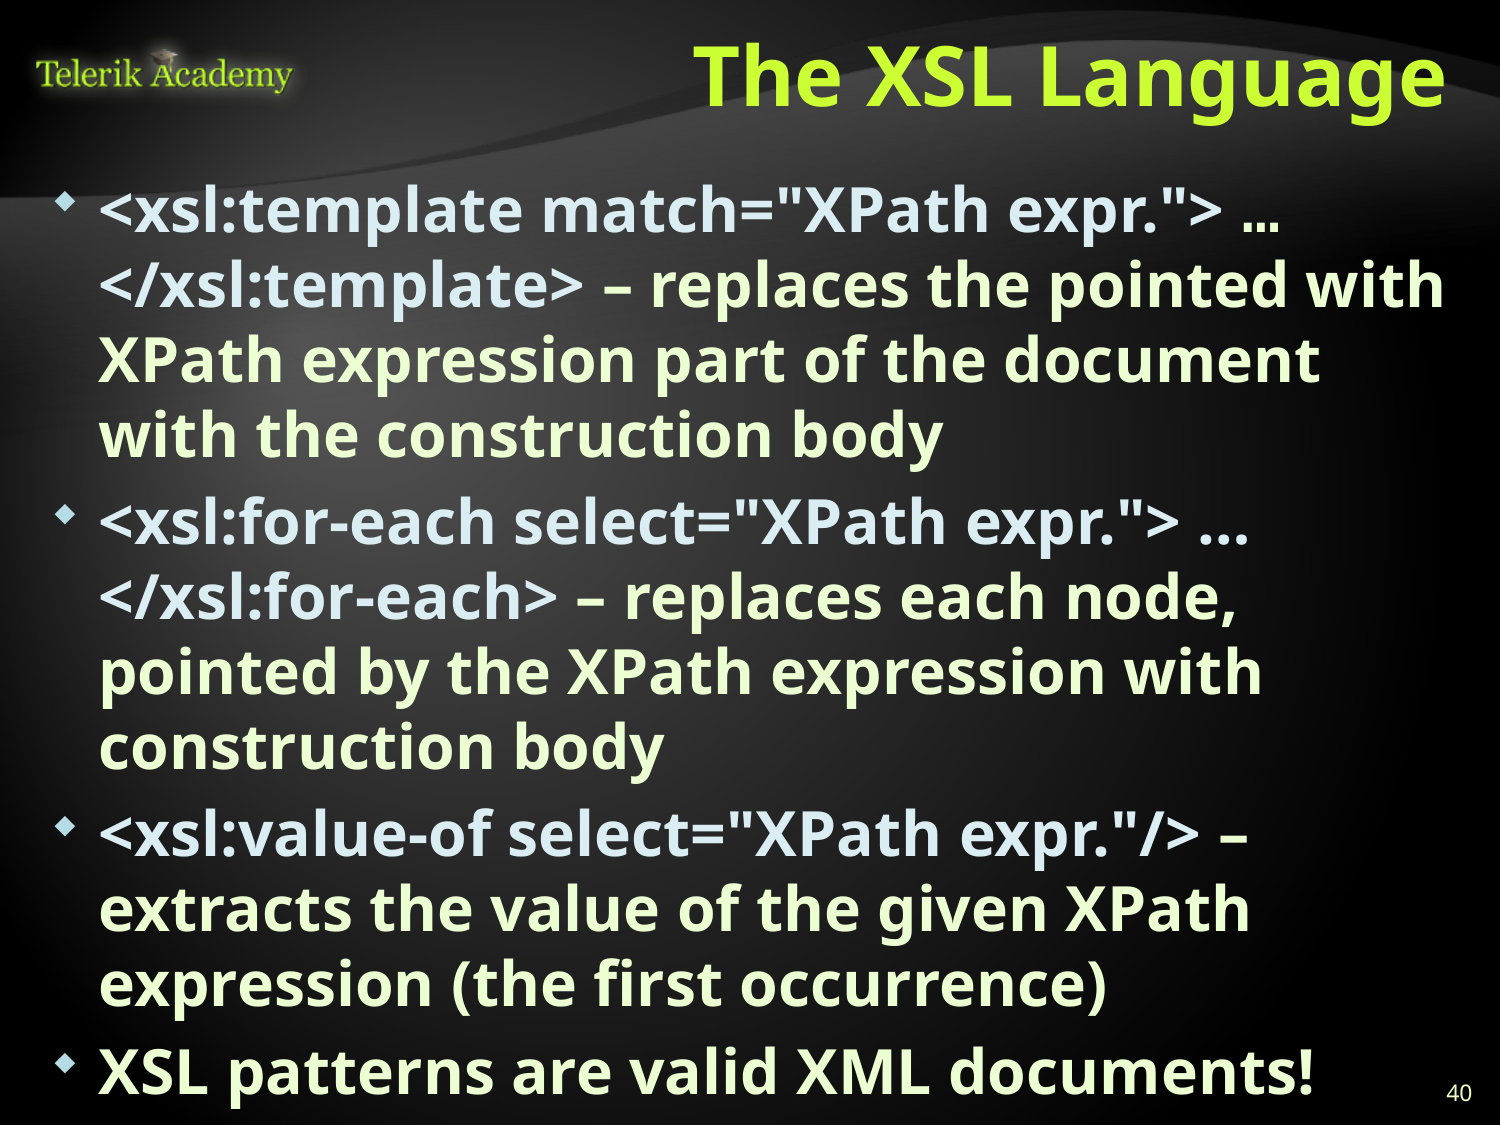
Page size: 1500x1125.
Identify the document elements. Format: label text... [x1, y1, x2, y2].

title The XSL Language [300, 12, 1463, 150]
list <xsl:template match="XPath expr."> … </xsl:template> – replaces the pointed with XPath expression part of the document with the construction body <xsl:for-each select="XPath expr."> … </xsl:for-each> – replaces each node, pointed by the XPath expression with construction body <xsl:value-of select="XPath expr."/> – extracts the value of the given XPath expression (the first occurrence) XSL patterns are valid XML documents! [37, 162, 1463, 1100]
picture [0, 0, 1500, 1125]
slide_number 40 [1412, 1074, 1488, 1113]
